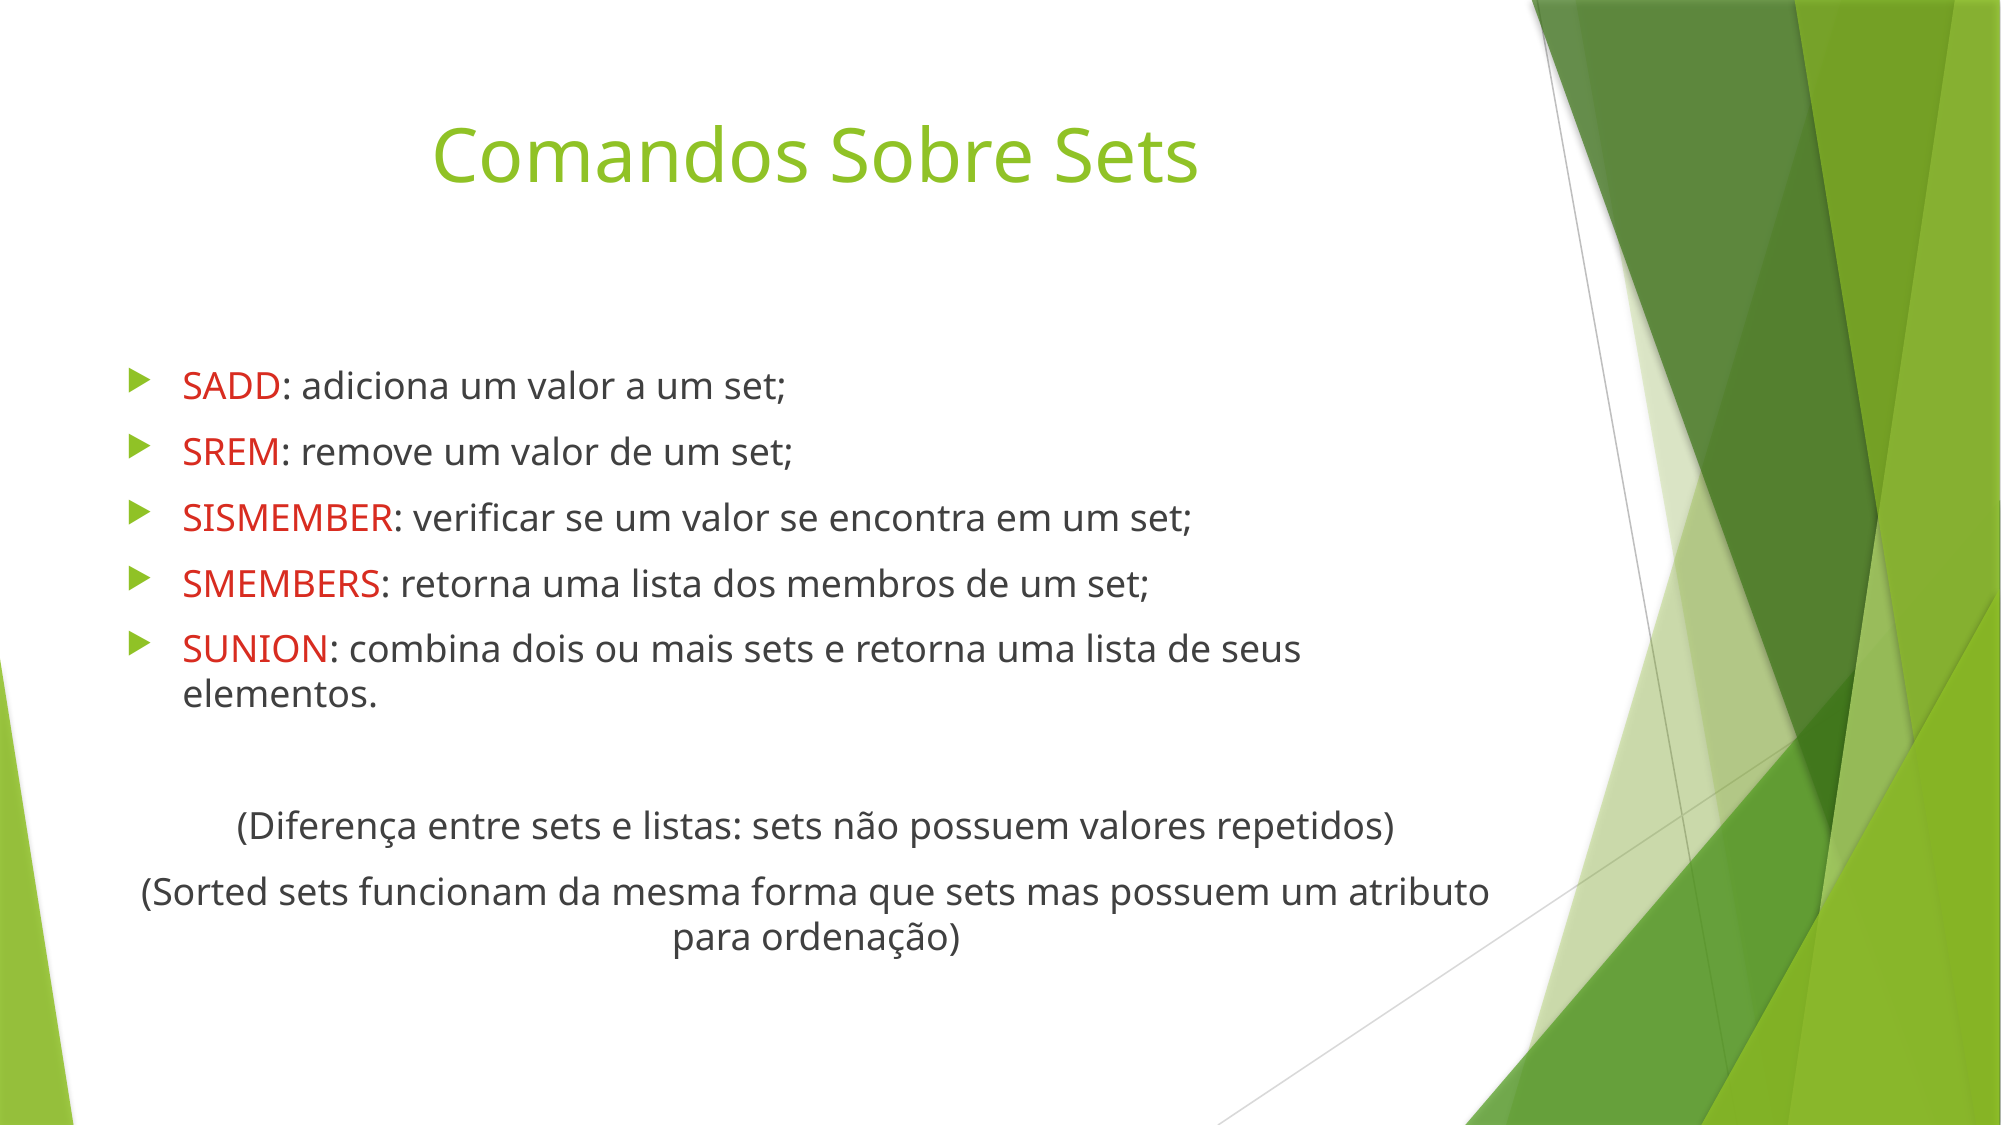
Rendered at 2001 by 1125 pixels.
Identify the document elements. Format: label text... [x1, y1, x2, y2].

title Comandos Sobre Sets [111, 99, 1522, 317]
list SADD: adiciona um valor a um set; SREM: remove um valor de um set; SISMEMBER: verificar se um valor se encontra em um set; SMEMBERS: retorna uma lista dos membros de um set; SUNION: combina dois ou mais sets e retorna uma lista de seus elementos. (Diferença entre sets e listas: sets não possuem valores repetidos) (Sorted sets funcionam da mesma forma que sets mas possuem um atributo para ordenação) [111, 354, 1522, 992]
